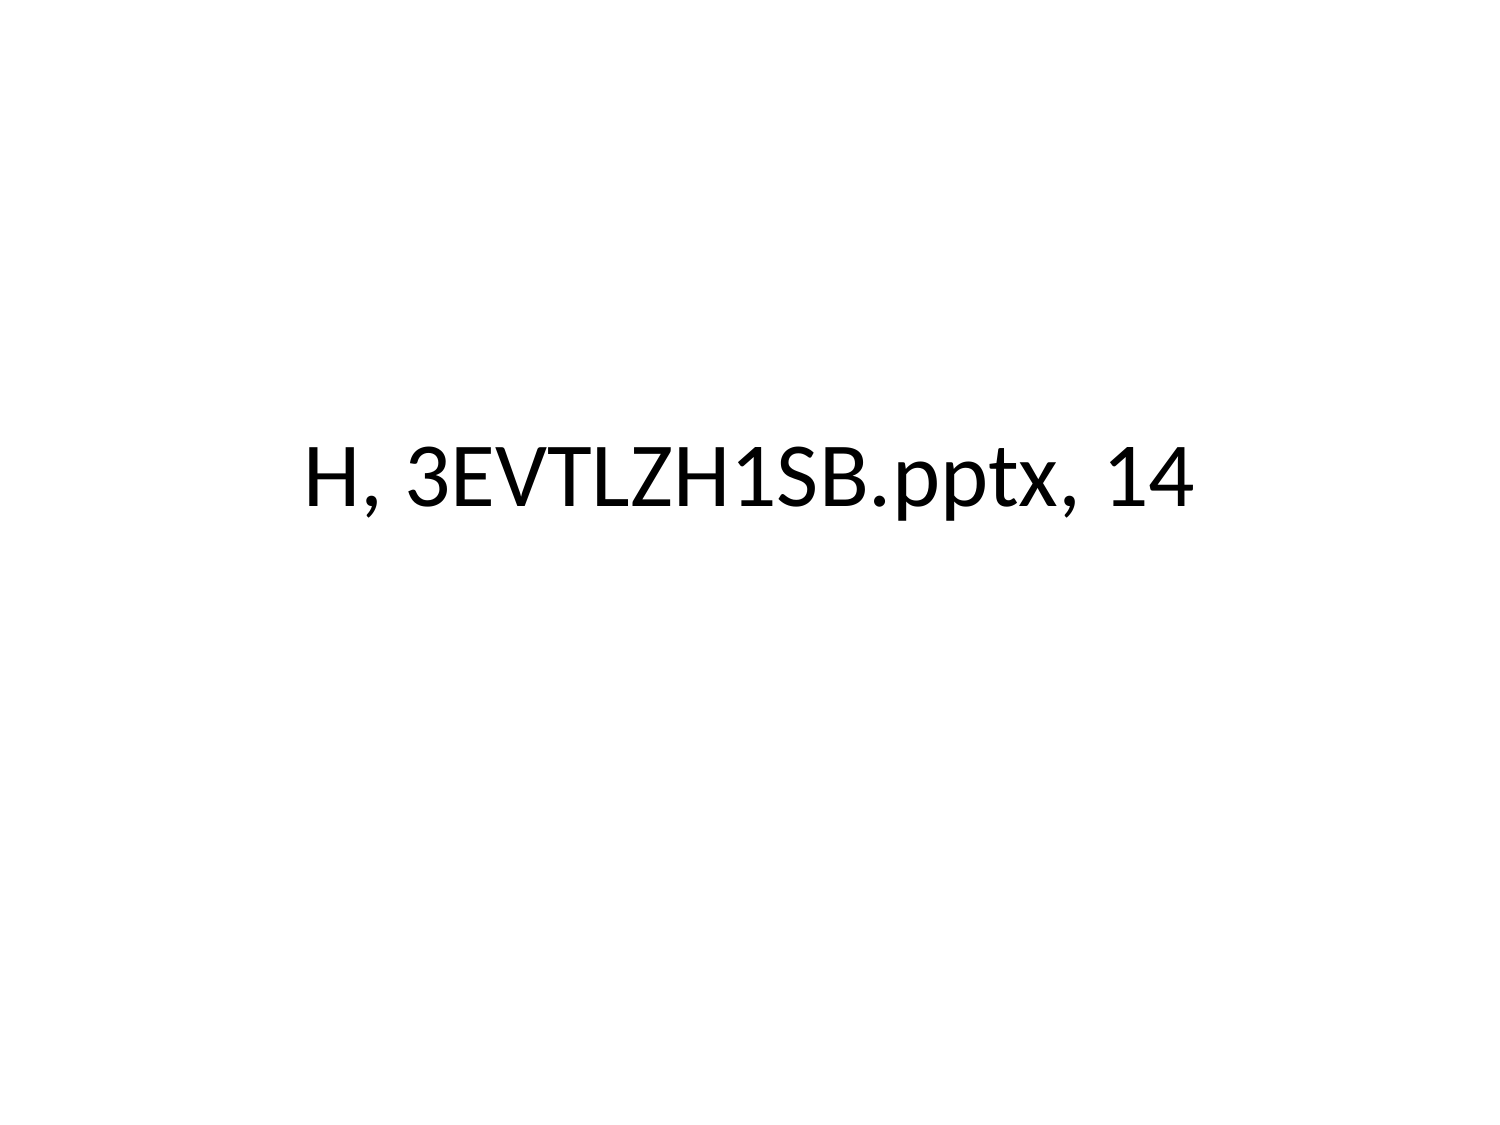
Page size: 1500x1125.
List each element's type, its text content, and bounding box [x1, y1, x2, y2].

title H, 3EVTLZH1SB.pptx, 14 [112, 349, 1388, 591]
